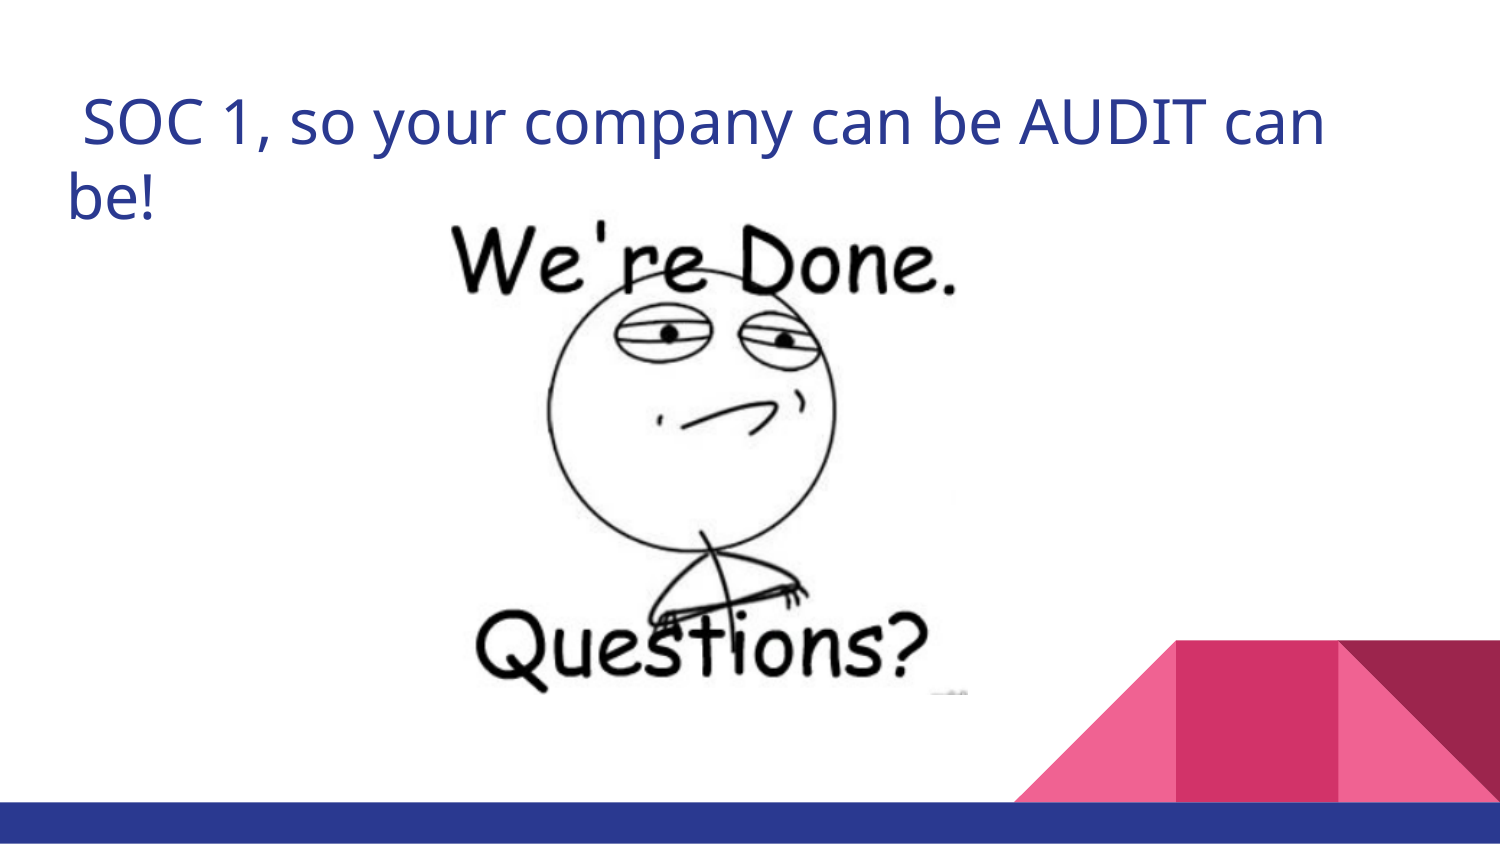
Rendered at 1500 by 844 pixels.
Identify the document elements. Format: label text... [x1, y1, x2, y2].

picture [423, 204, 968, 695]
title SOC 1, so your company can be AUDIT can be! [493, 67, 1449, 167]
text_box [0, 0, 493, 493]
